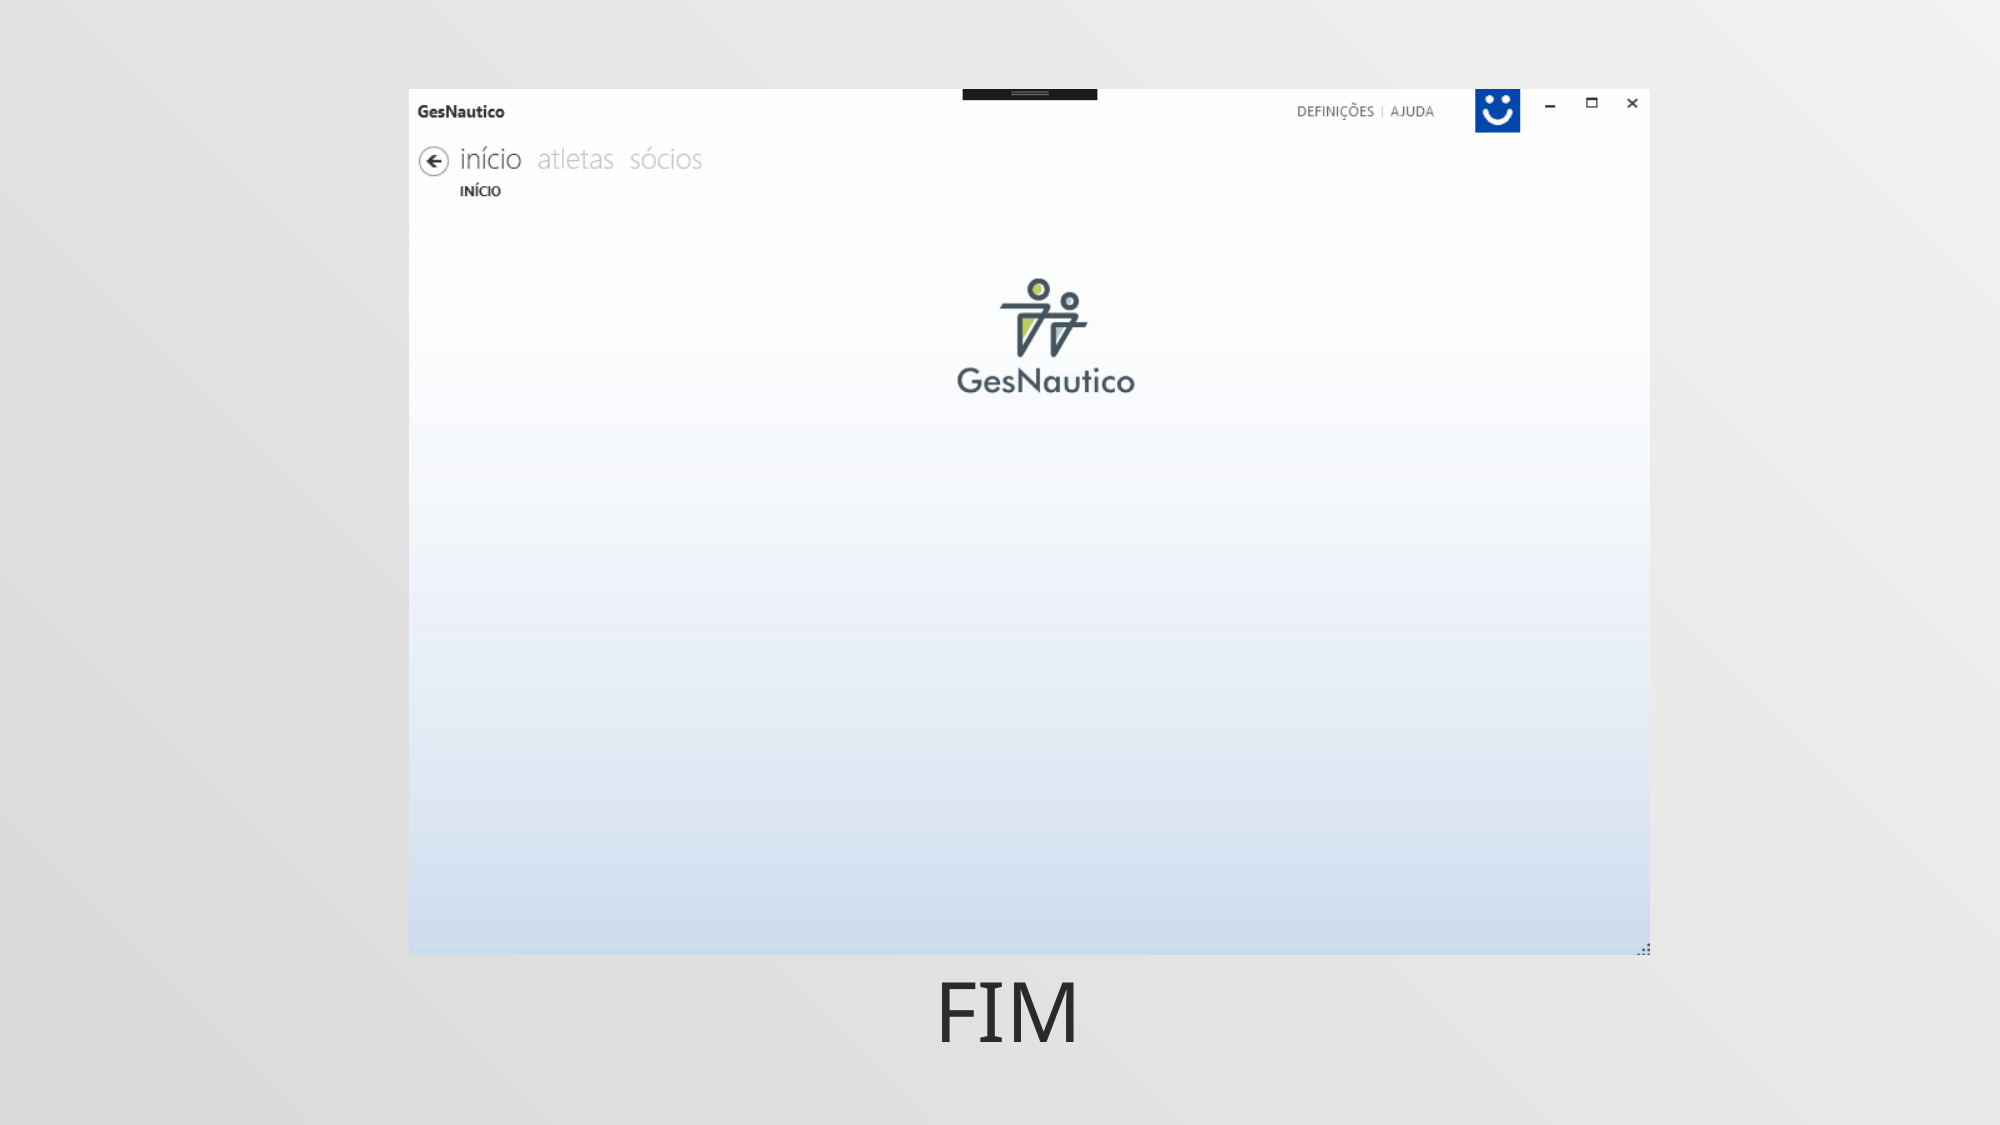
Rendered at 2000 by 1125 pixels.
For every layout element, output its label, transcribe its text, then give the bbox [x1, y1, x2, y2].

title Fim [208, 940, 1809, 1068]
picture [408, 89, 1650, 956]
